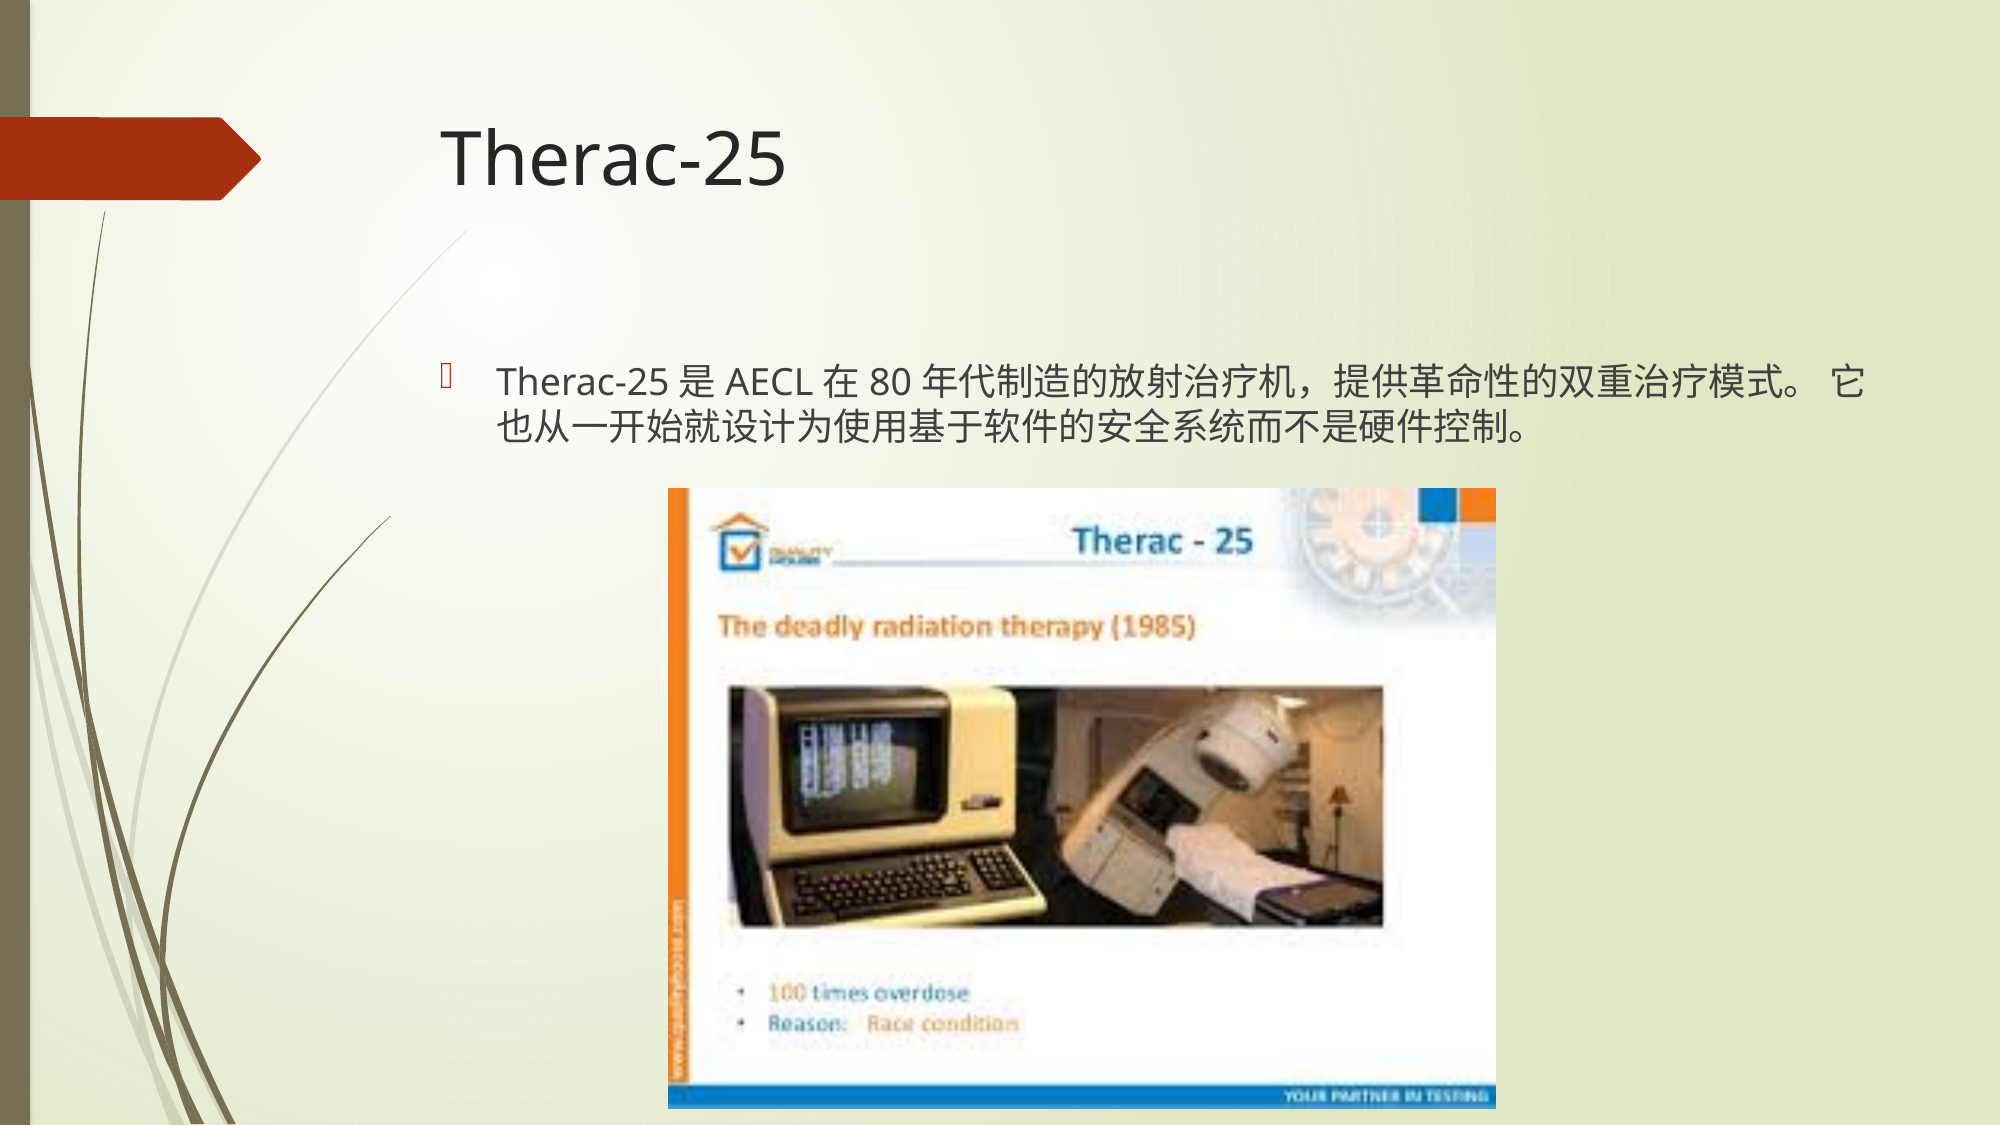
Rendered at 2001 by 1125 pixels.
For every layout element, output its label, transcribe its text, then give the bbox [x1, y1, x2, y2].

list Therac-25是AECL在80年代制造的放射治疗机，提供革命性的双重治疗模式。 它也从一开始就设计为使用基于软件的安全系统而不是硬件控制。 [424, 350, 1888, 970]
picture [668, 488, 1496, 1109]
title Therac-25 [425, 102, 1888, 313]
